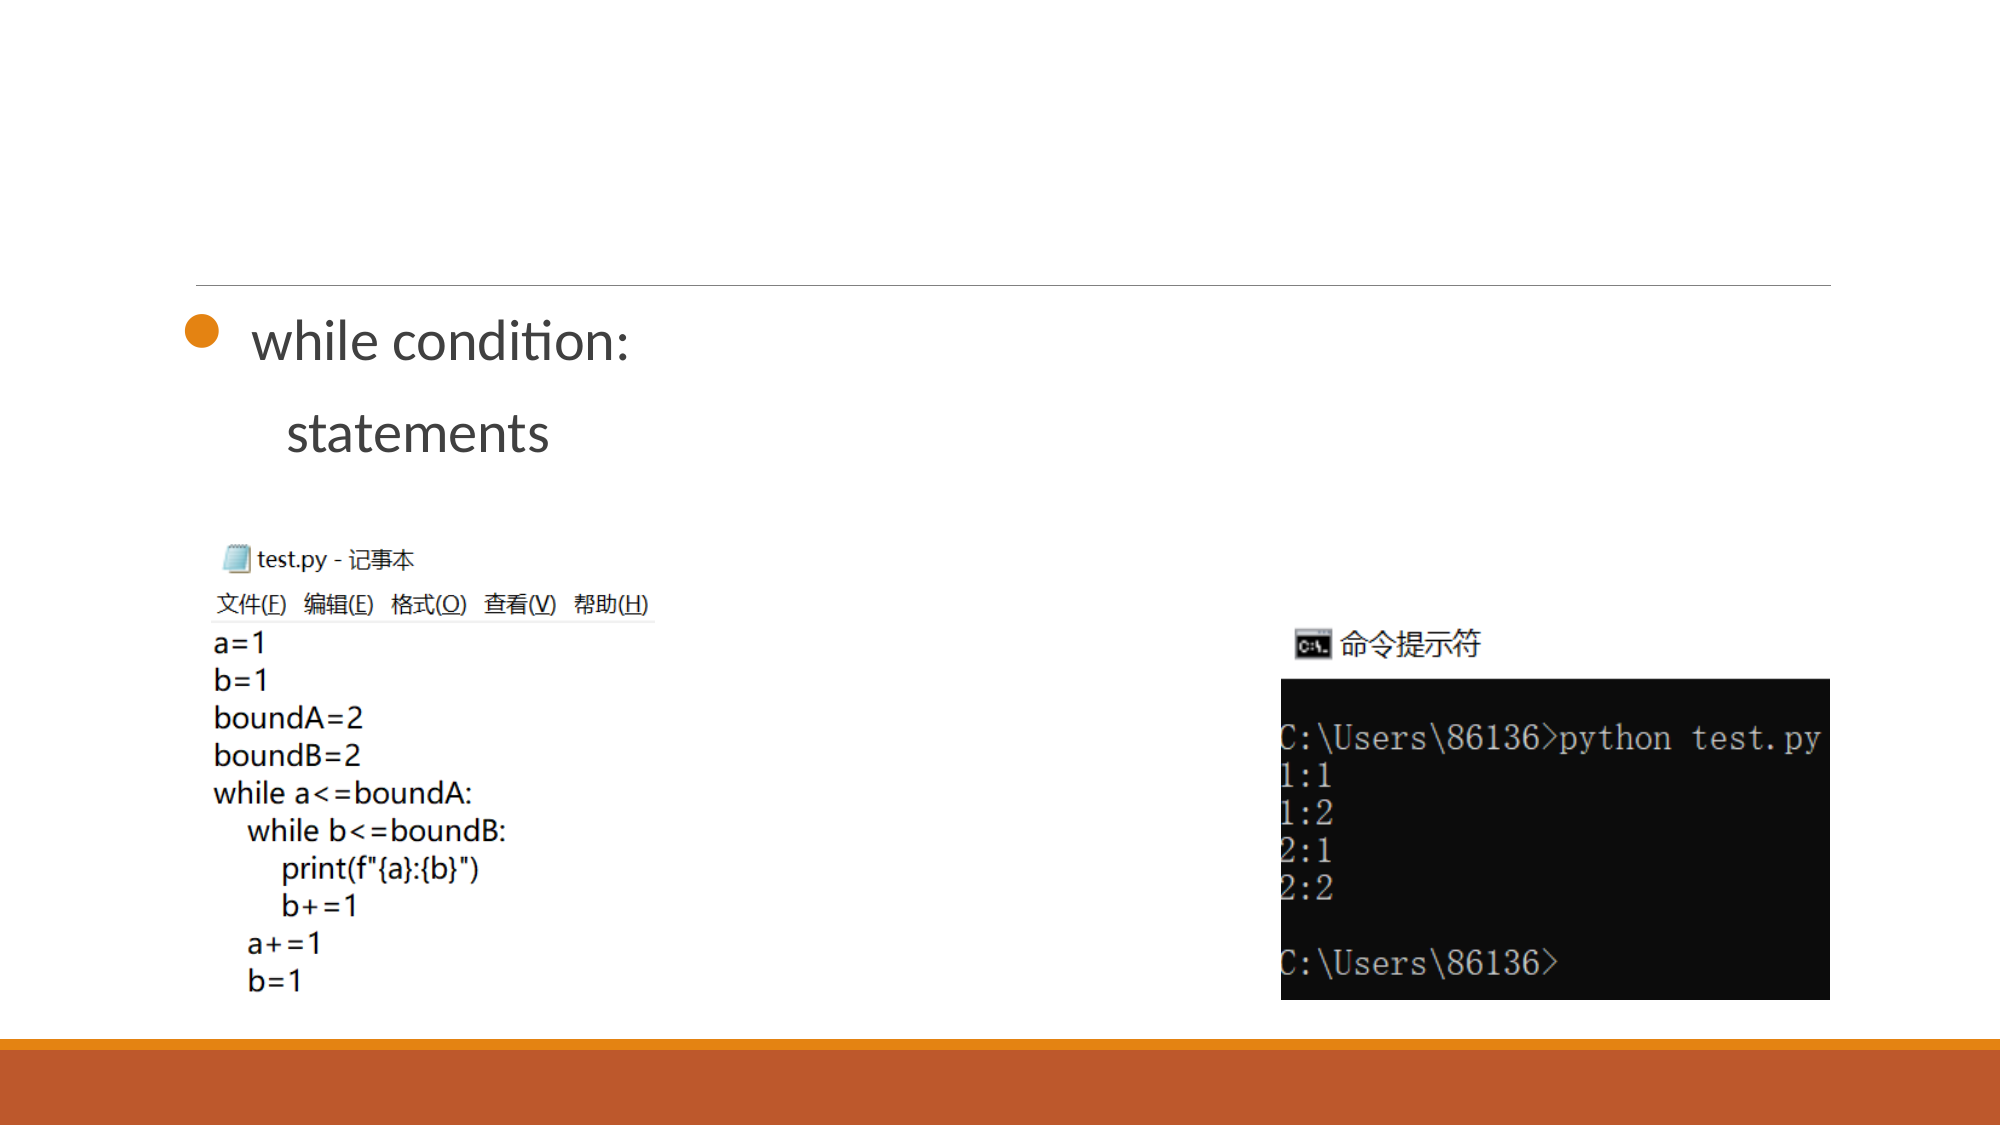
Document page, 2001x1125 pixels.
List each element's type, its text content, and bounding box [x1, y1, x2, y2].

picture [211, 537, 656, 1000]
picture [1281, 614, 1831, 1000]
list while condition: statements [180, 302, 1830, 963]
